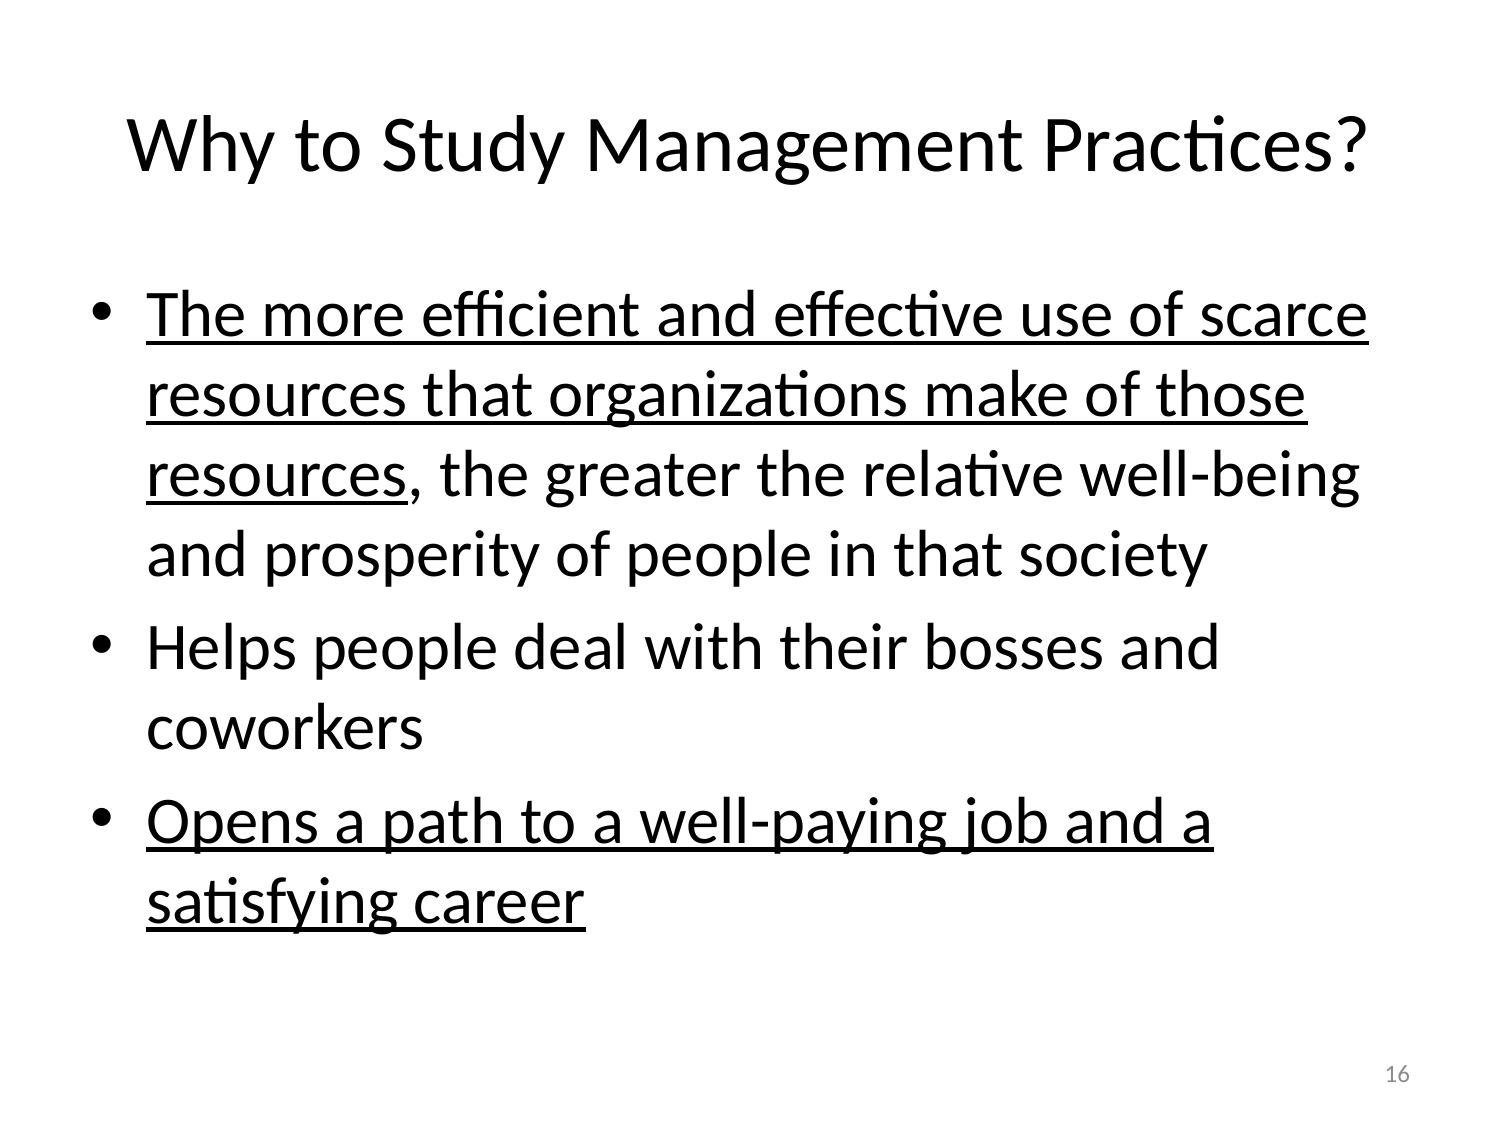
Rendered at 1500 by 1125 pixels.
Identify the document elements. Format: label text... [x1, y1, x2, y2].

slide_number 16 [1074, 1042, 1425, 1103]
title Why to Study Management Practices? [75, 45, 1425, 233]
list The more efficient and effective use of scarce resources that organizations make of those resources, the greater the relative well-being and prosperity of people in that society Helps people deal with their bosses and coworkers Opens a path to a well-paying job and a satisfying career [75, 262, 1425, 1005]
